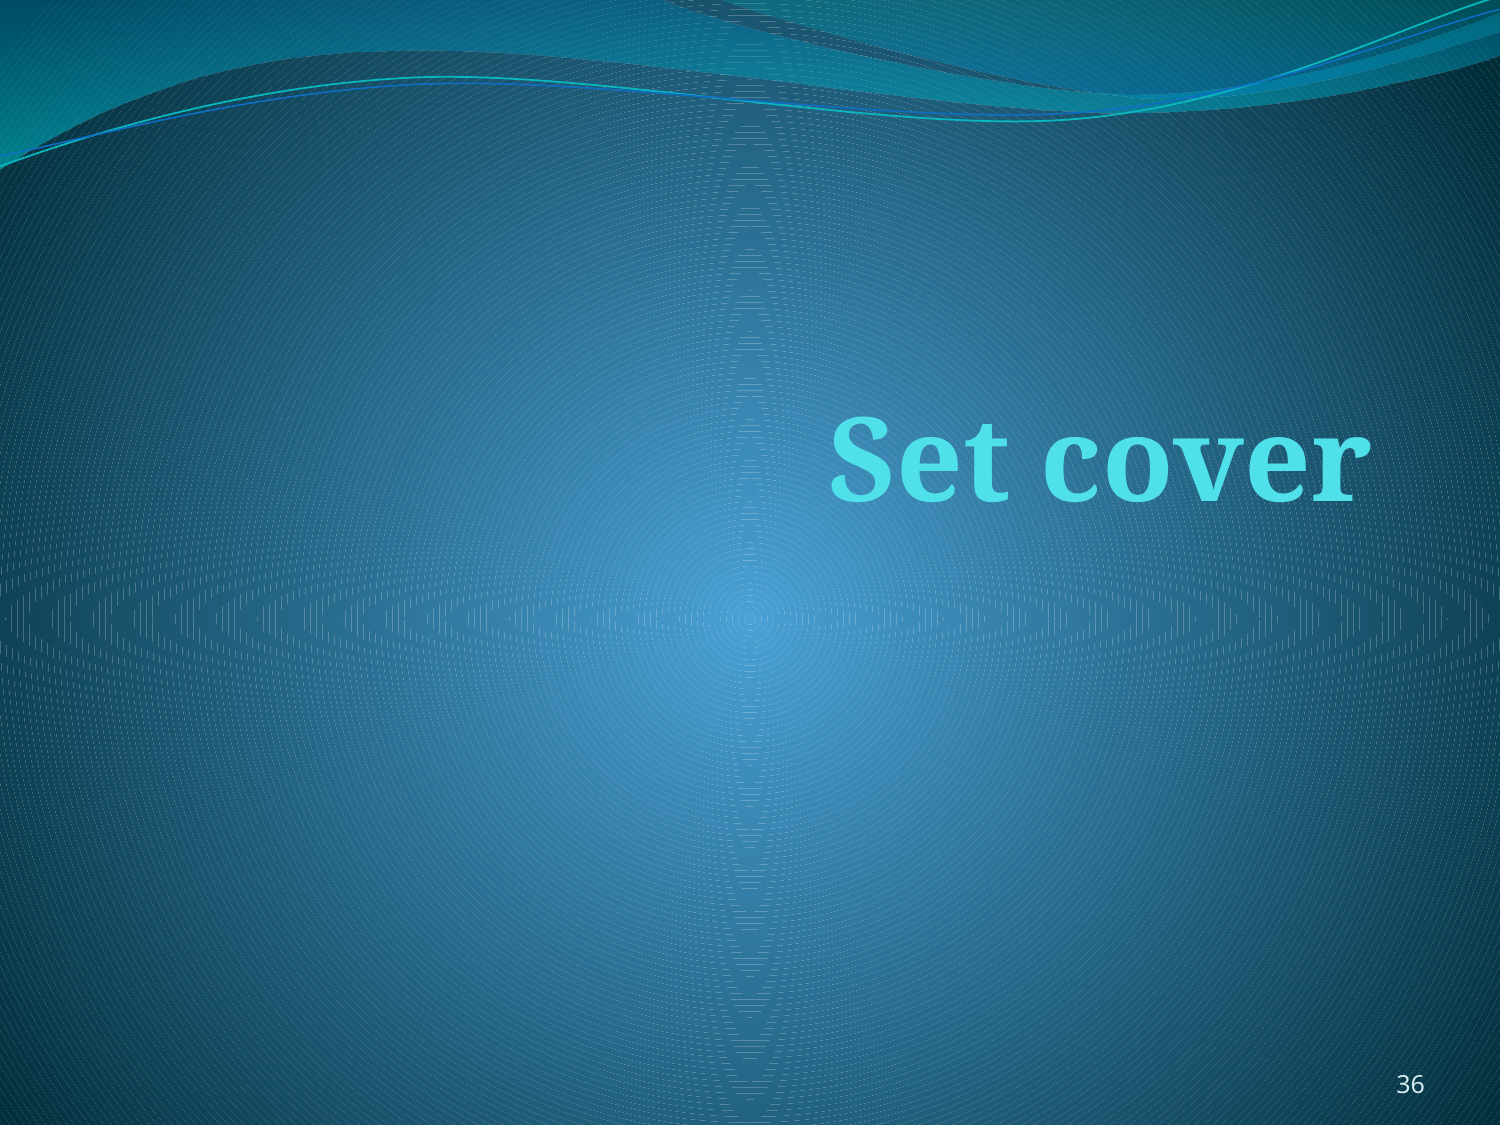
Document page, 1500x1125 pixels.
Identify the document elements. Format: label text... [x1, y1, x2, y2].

title Set cover [87, 224, 1376, 525]
slide_number 36 [1299, 1042, 1425, 1103]
